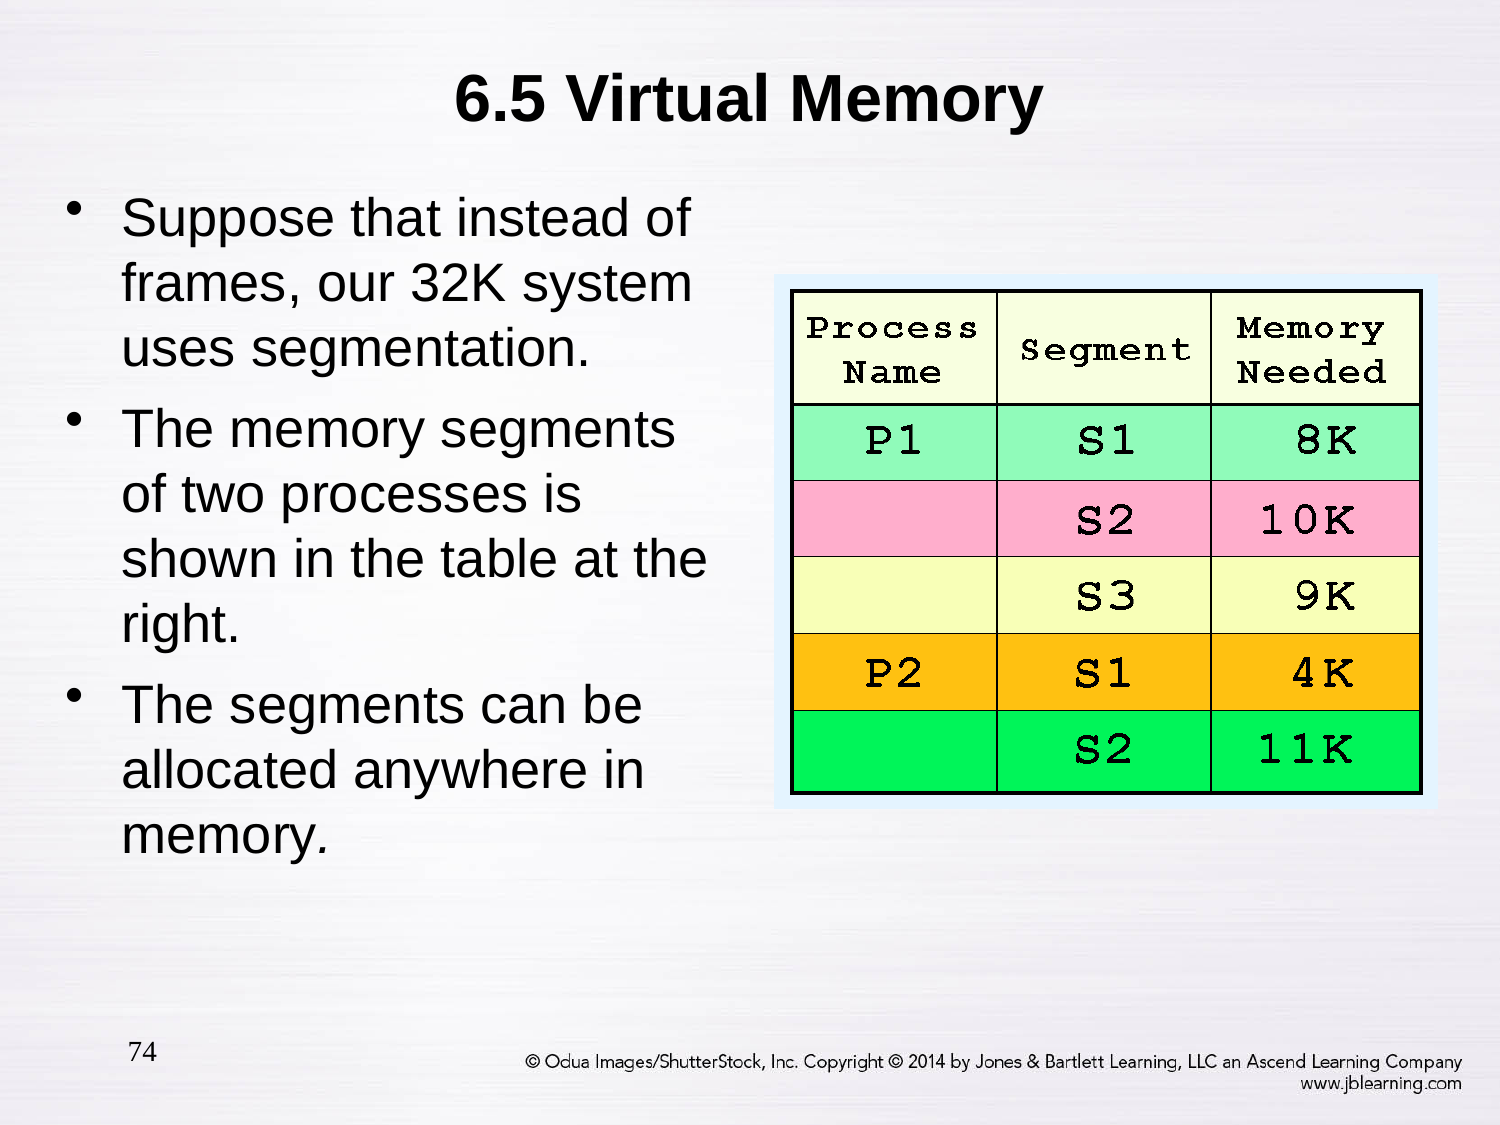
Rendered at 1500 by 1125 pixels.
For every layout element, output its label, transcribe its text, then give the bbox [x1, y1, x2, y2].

slide_number 74 [112, 1025, 425, 1100]
picture [0, 0, 1500, 1125]
title 6.5 Virtual Memory [262, 50, 1238, 140]
list Suppose that instead of frames, our 32K system uses segmentation. The memory segments of two processes is shown in the table at the right. The segments can be allocated anywhere in memory. [50, 174, 750, 900]
